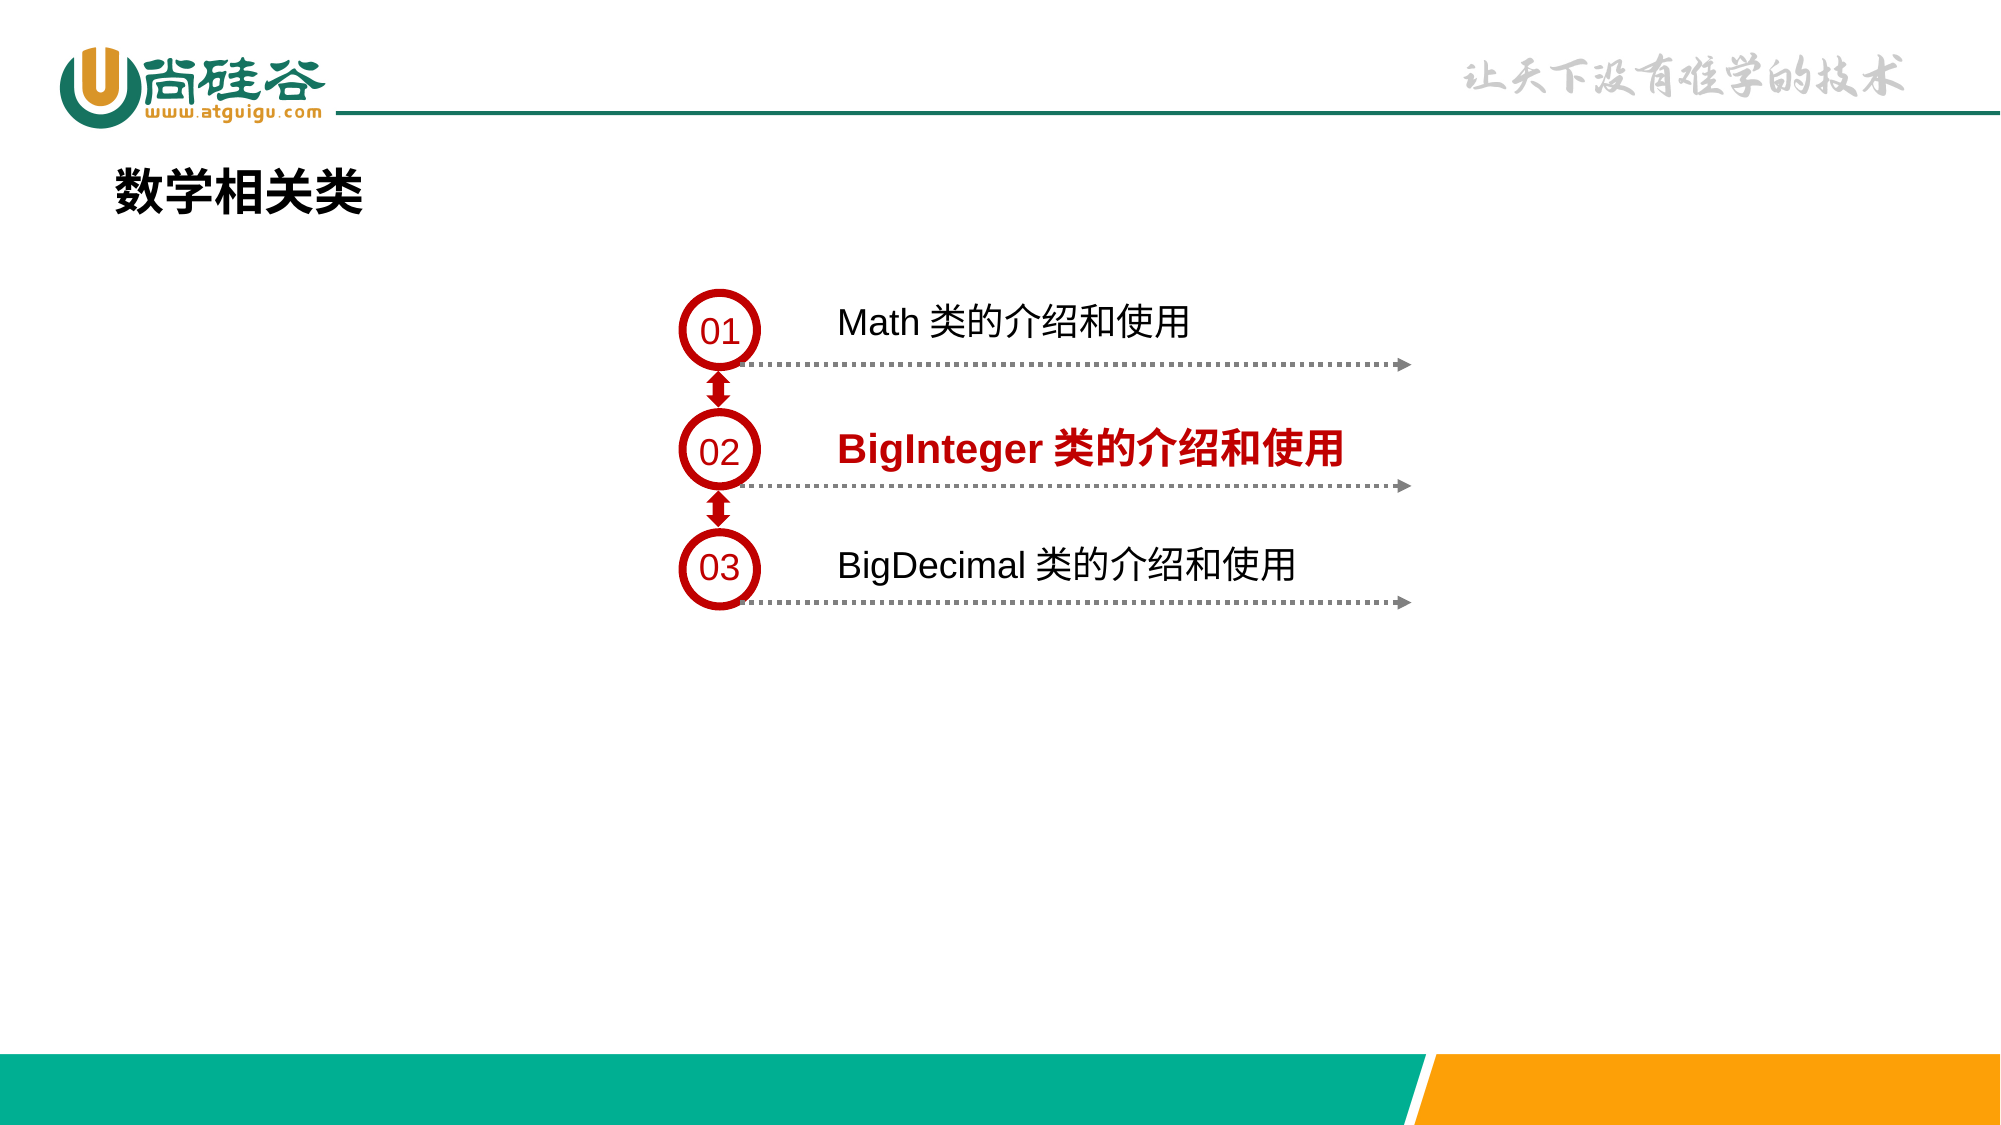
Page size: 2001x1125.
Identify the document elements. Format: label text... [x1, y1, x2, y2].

text_box [690, 360, 750, 373]
text_box BigDecimal类的介绍和使用 [822, 533, 1416, 594]
text_box BigInteger类的介绍和使用 [822, 414, 1416, 480]
text_box [677, 546, 684, 592]
text_box [691, 481, 748, 492]
text_box [691, 287, 749, 299]
text_box Math类的介绍和使用 [822, 290, 1416, 350]
picture [0, 0, 2001, 1125]
text_box 02 [684, 420, 756, 481]
text_box 03 [684, 535, 756, 596]
text_box [706, 370, 731, 408]
text_box [756, 427, 763, 471]
text_box [677, 305, 685, 354]
text_box 数学相关类 [100, 123, 1861, 296]
text_box [689, 407, 751, 420]
text_box [756, 547, 763, 591]
text_box 01 [685, 299, 757, 360]
text_box [687, 596, 753, 612]
text_box [757, 309, 763, 350]
text_box [706, 490, 731, 528]
text_box [677, 426, 684, 472]
text_box [695, 527, 745, 535]
